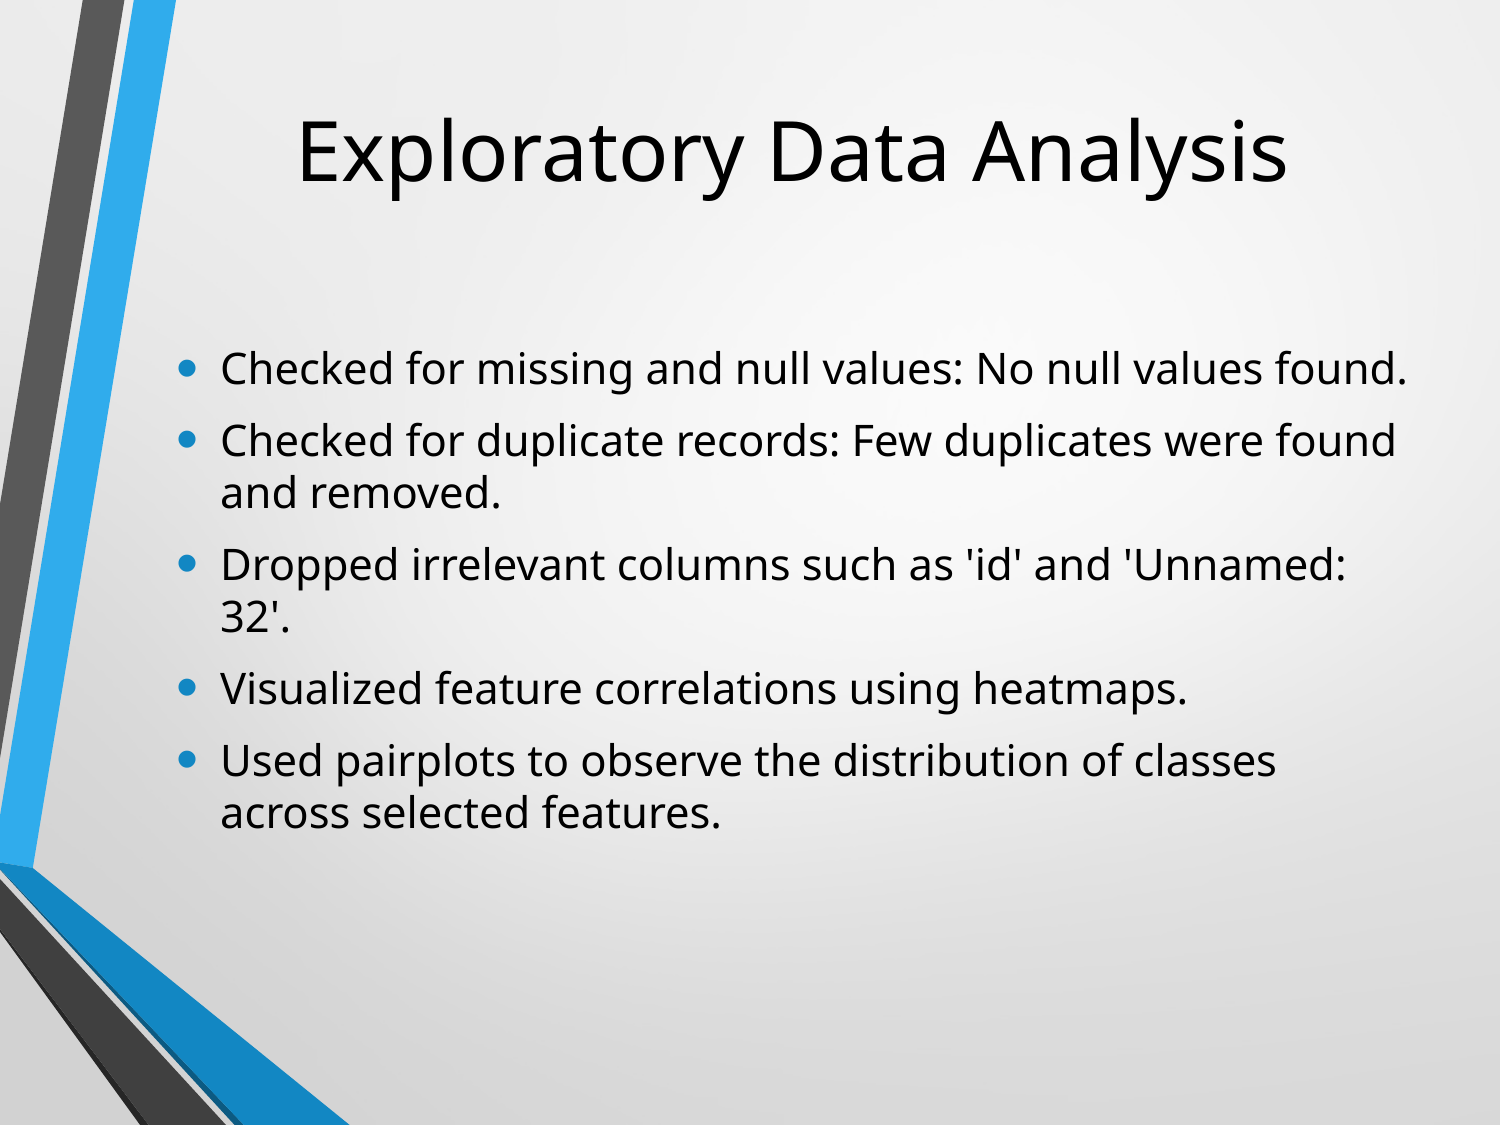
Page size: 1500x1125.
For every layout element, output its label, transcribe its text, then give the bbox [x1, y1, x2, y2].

list Checked for missing and null values: No null values found. Checked for duplicate records: Few duplicates were found and removed. Dropped irrelevant columns such as 'id' and 'Unnamed: 32'. Visualized feature correlations using heatmaps. Used pairplots to observe the distribution of classes across selected features. [161, 333, 1425, 881]
title Exploratory Data Analysis [161, 0, 1425, 311]
